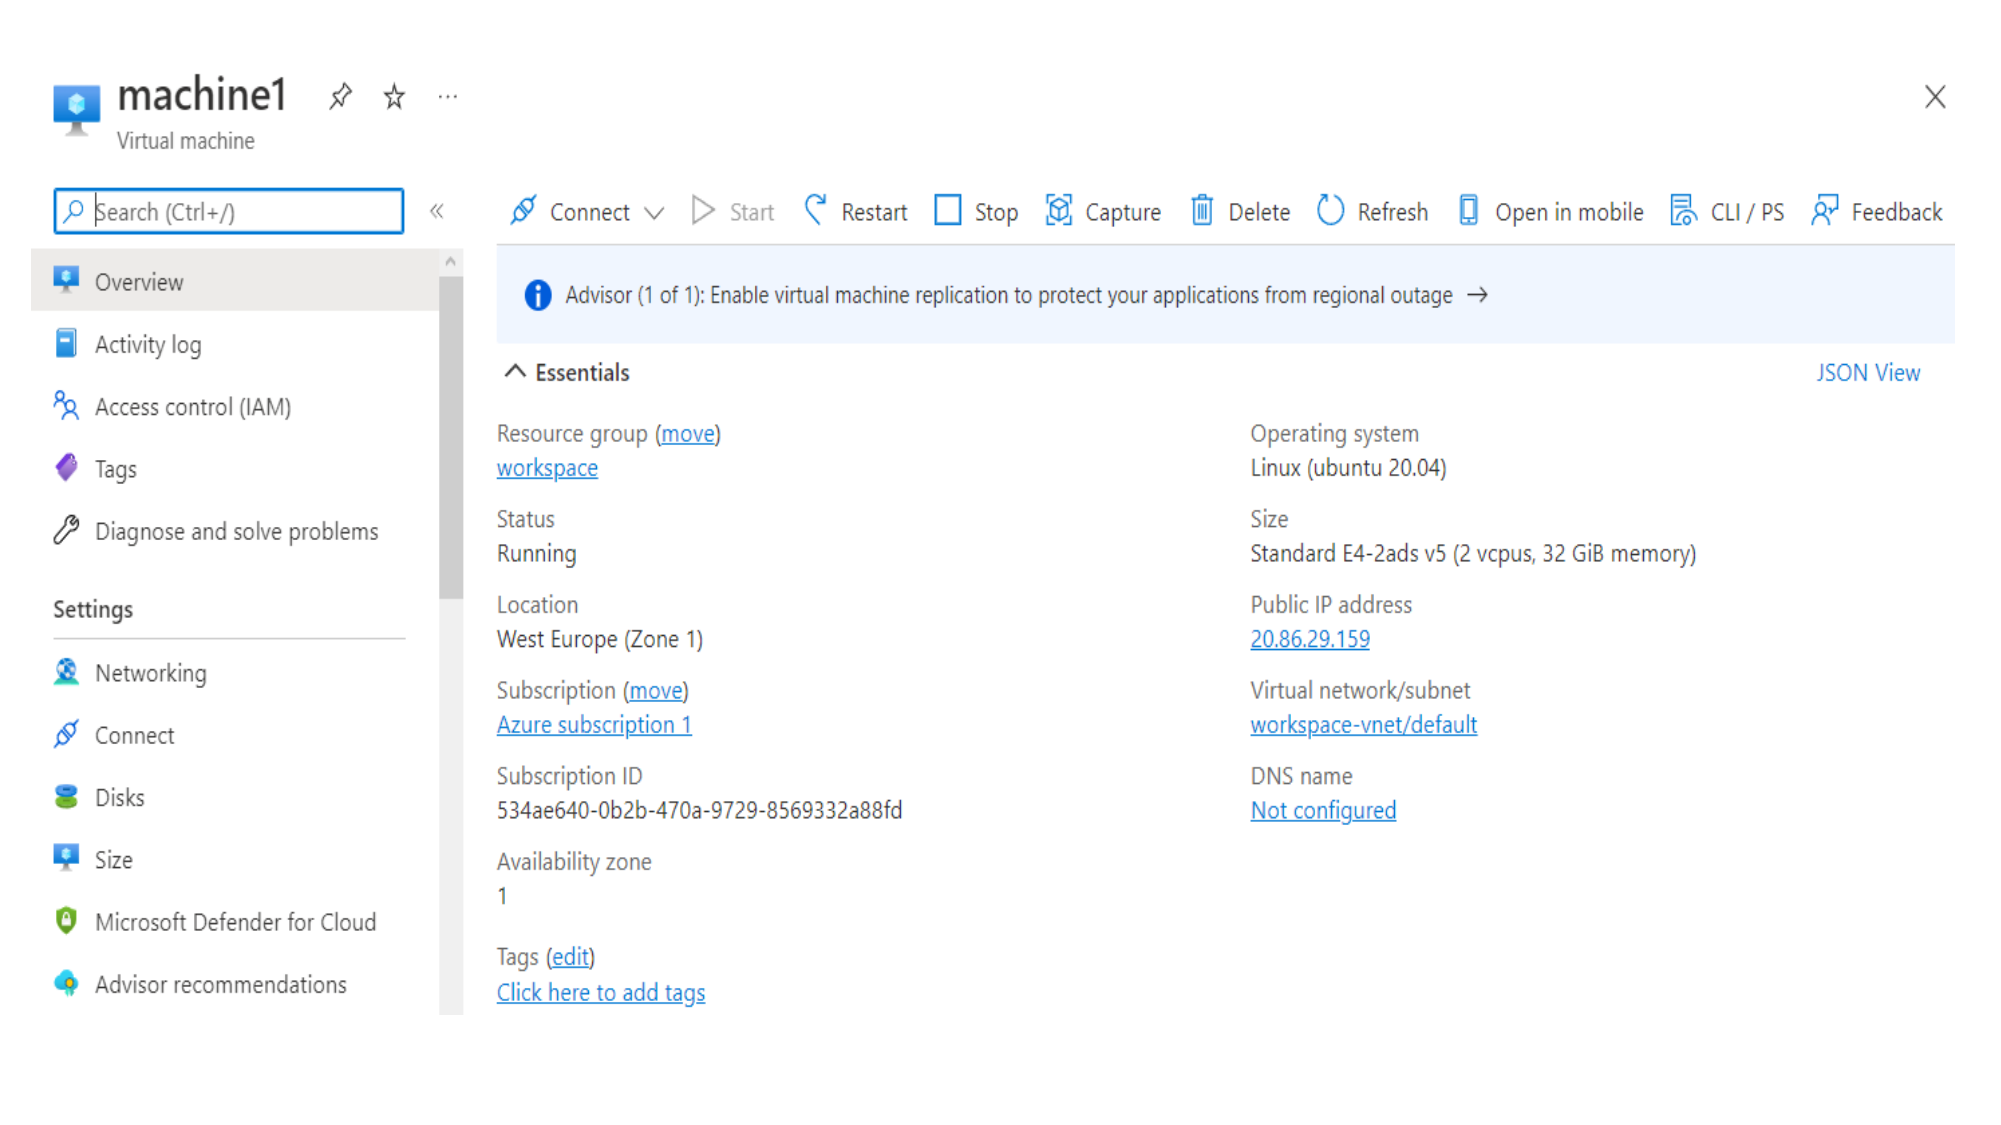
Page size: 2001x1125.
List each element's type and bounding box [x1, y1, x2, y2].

picture [31, 51, 1955, 1015]
